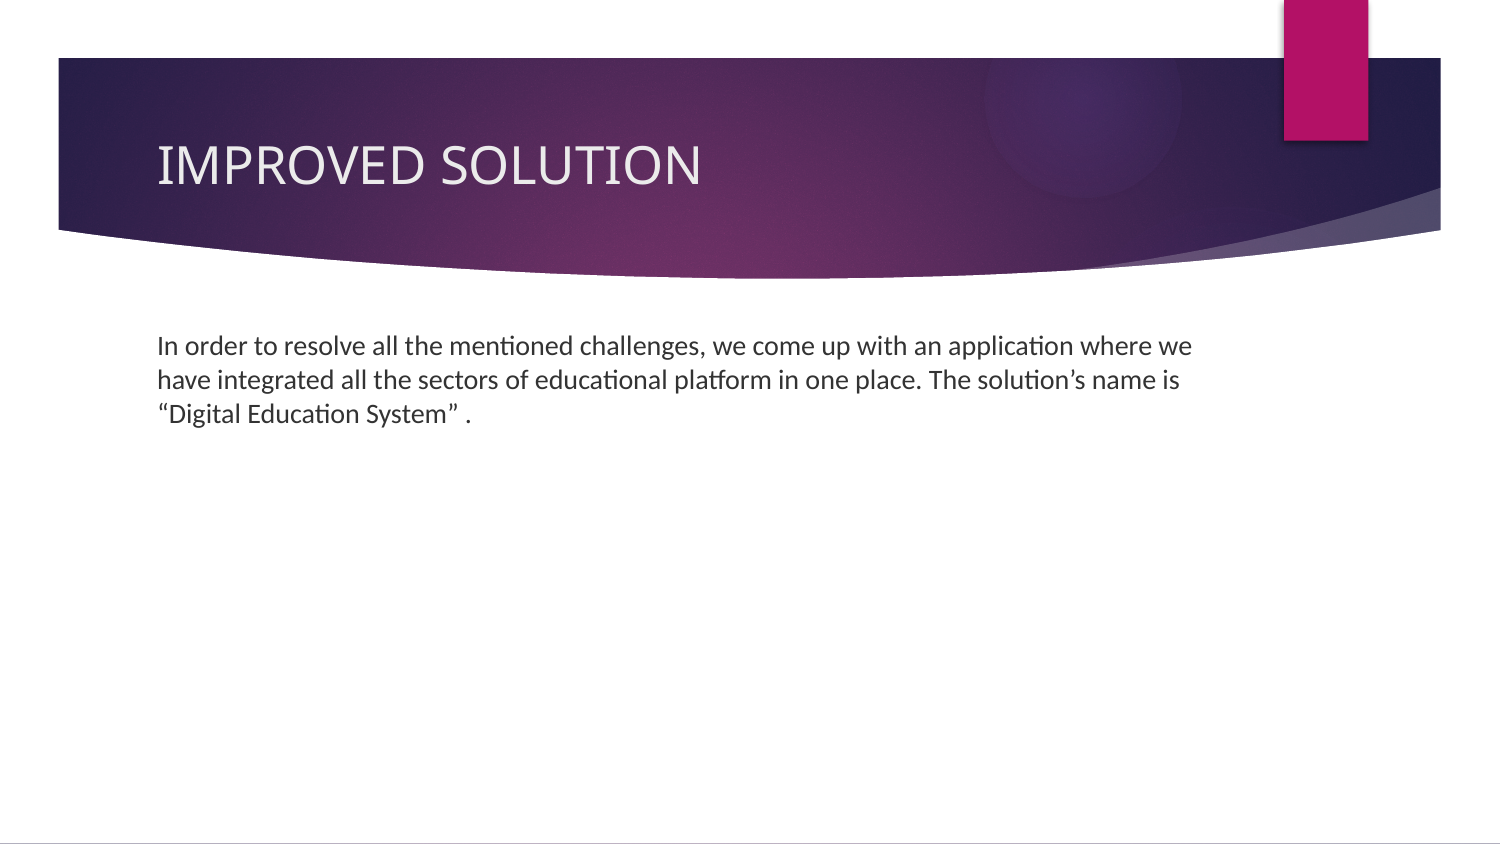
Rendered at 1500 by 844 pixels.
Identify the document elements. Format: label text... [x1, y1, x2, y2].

list In order to resolve all the mentioned challenges, we come up with an application where we have integrated all the sectors of educational platform in one place. The solution’s name is “Digital Education System” . [142, 320, 1220, 741]
title IMPROVED SOLUTION [142, 119, 1220, 207]
